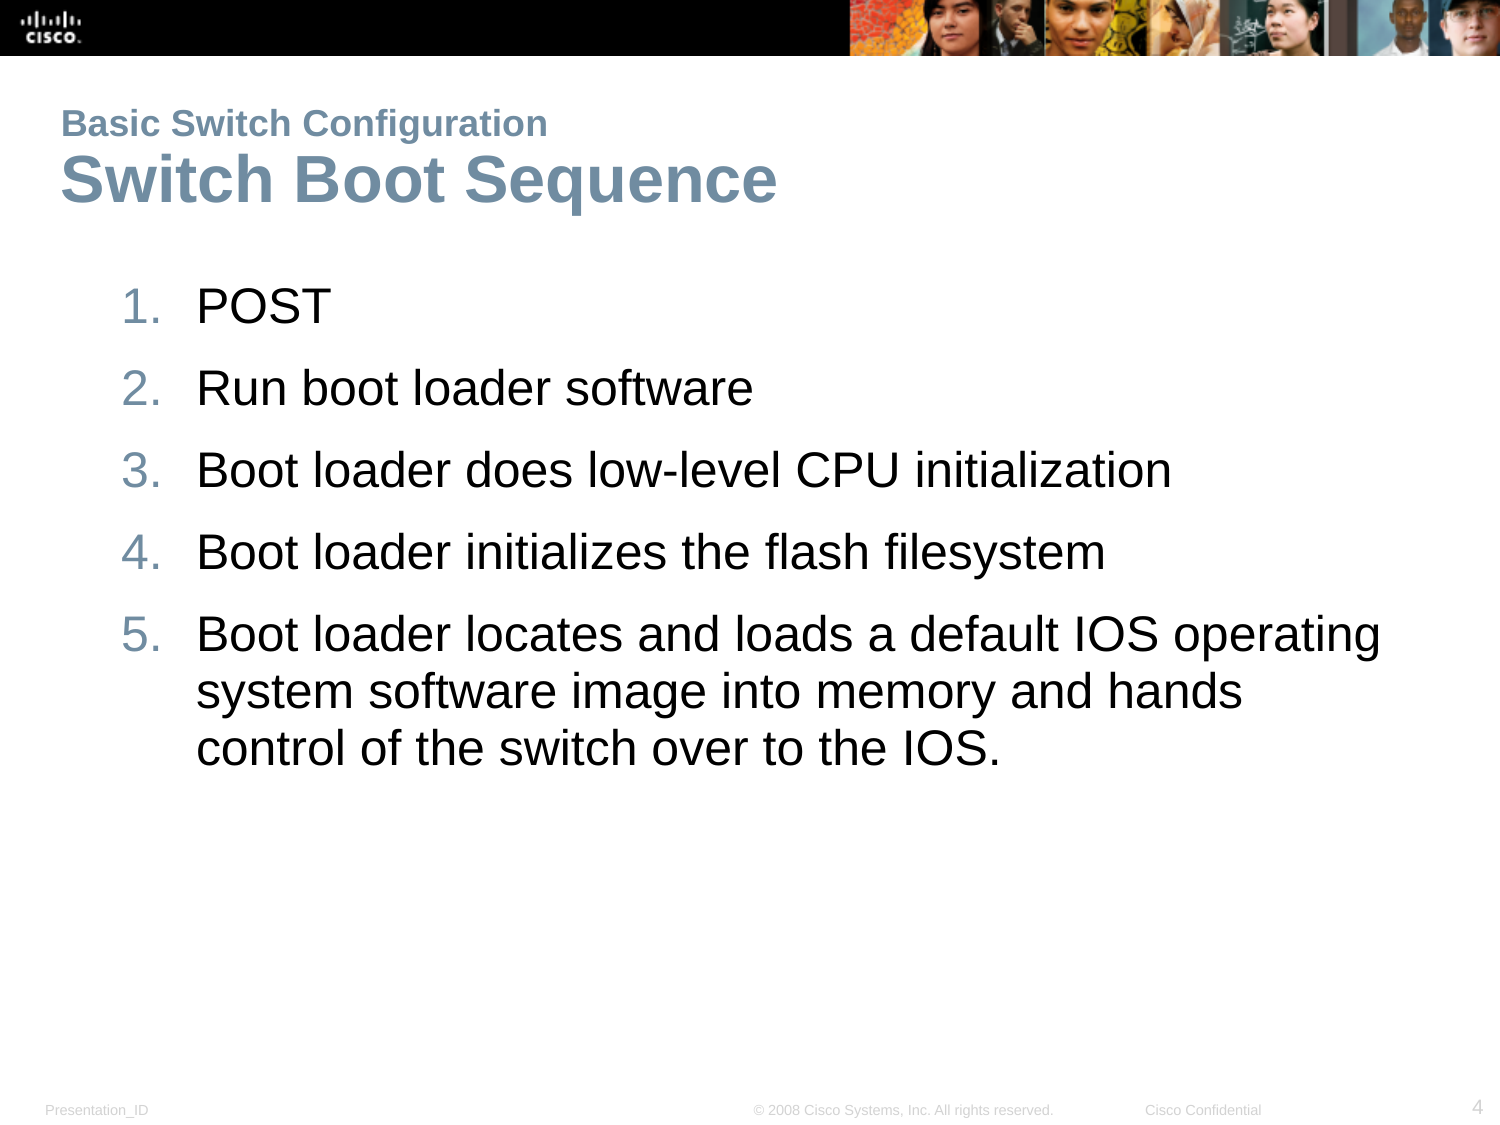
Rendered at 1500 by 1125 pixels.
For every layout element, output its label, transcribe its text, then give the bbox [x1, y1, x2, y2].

title Basic Switch Configuration Switch Boot Sequence [47, 85, 1384, 224]
list POST Run boot loader software Boot loader does low-level CPU initialization Boot loader initializes the flash filesystem Boot loader locates and loads a default IOS operating system software image into memory and hands control of the switch over to the IOS. [107, 270, 1411, 858]
picture [0, 0, 1500, 56]
